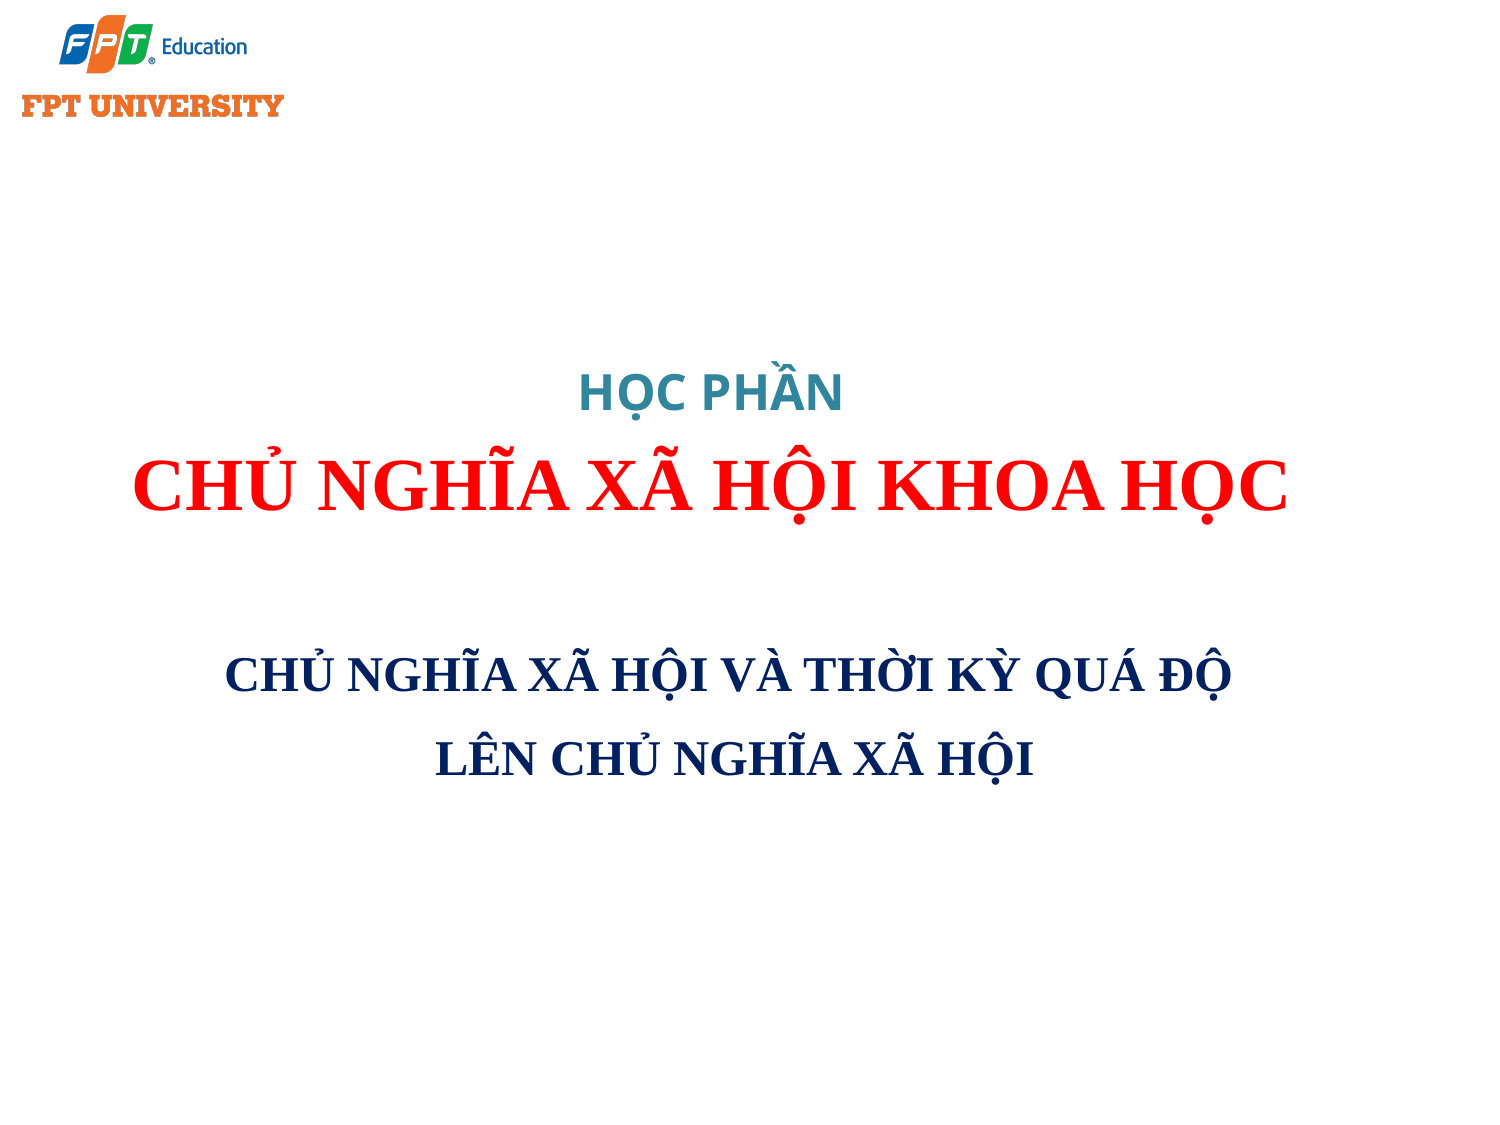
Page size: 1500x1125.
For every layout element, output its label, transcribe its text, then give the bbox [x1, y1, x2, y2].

text_box HỌC PHẦN CHỦ NGHĨA XÃ HỘI KHOA HỌC [18, 359, 1405, 610]
text_box CHỦ NGHĨA XÃ HỘI VÀ THỜI KỲ QUÁ ĐỘ LÊN CHỦ NGHĨA XÃ HỘI [18, 610, 1452, 793]
picture [22, 15, 284, 117]
